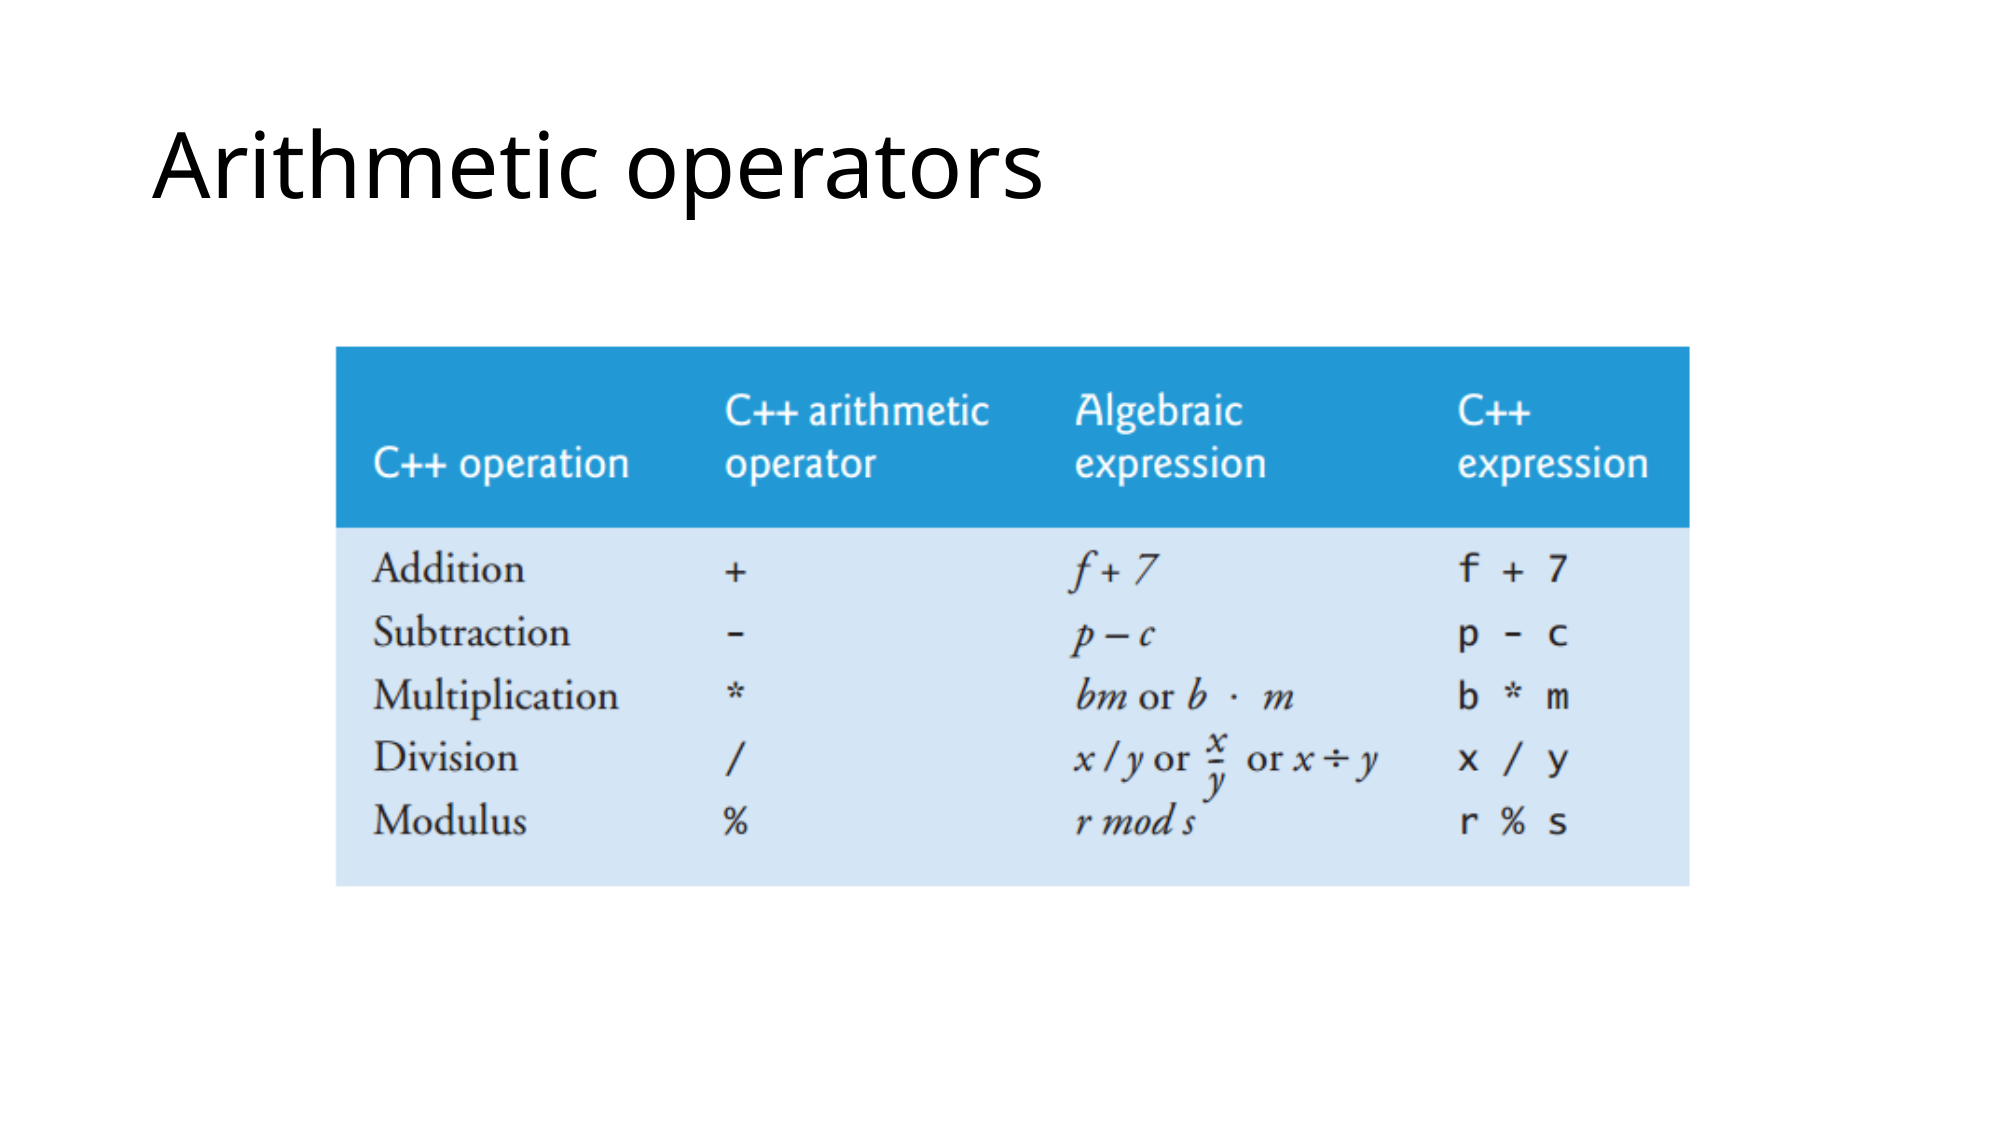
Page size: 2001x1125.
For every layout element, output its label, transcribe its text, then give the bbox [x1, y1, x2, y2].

picture [329, 334, 1718, 896]
title Arithmetic operators [137, 59, 1863, 278]
